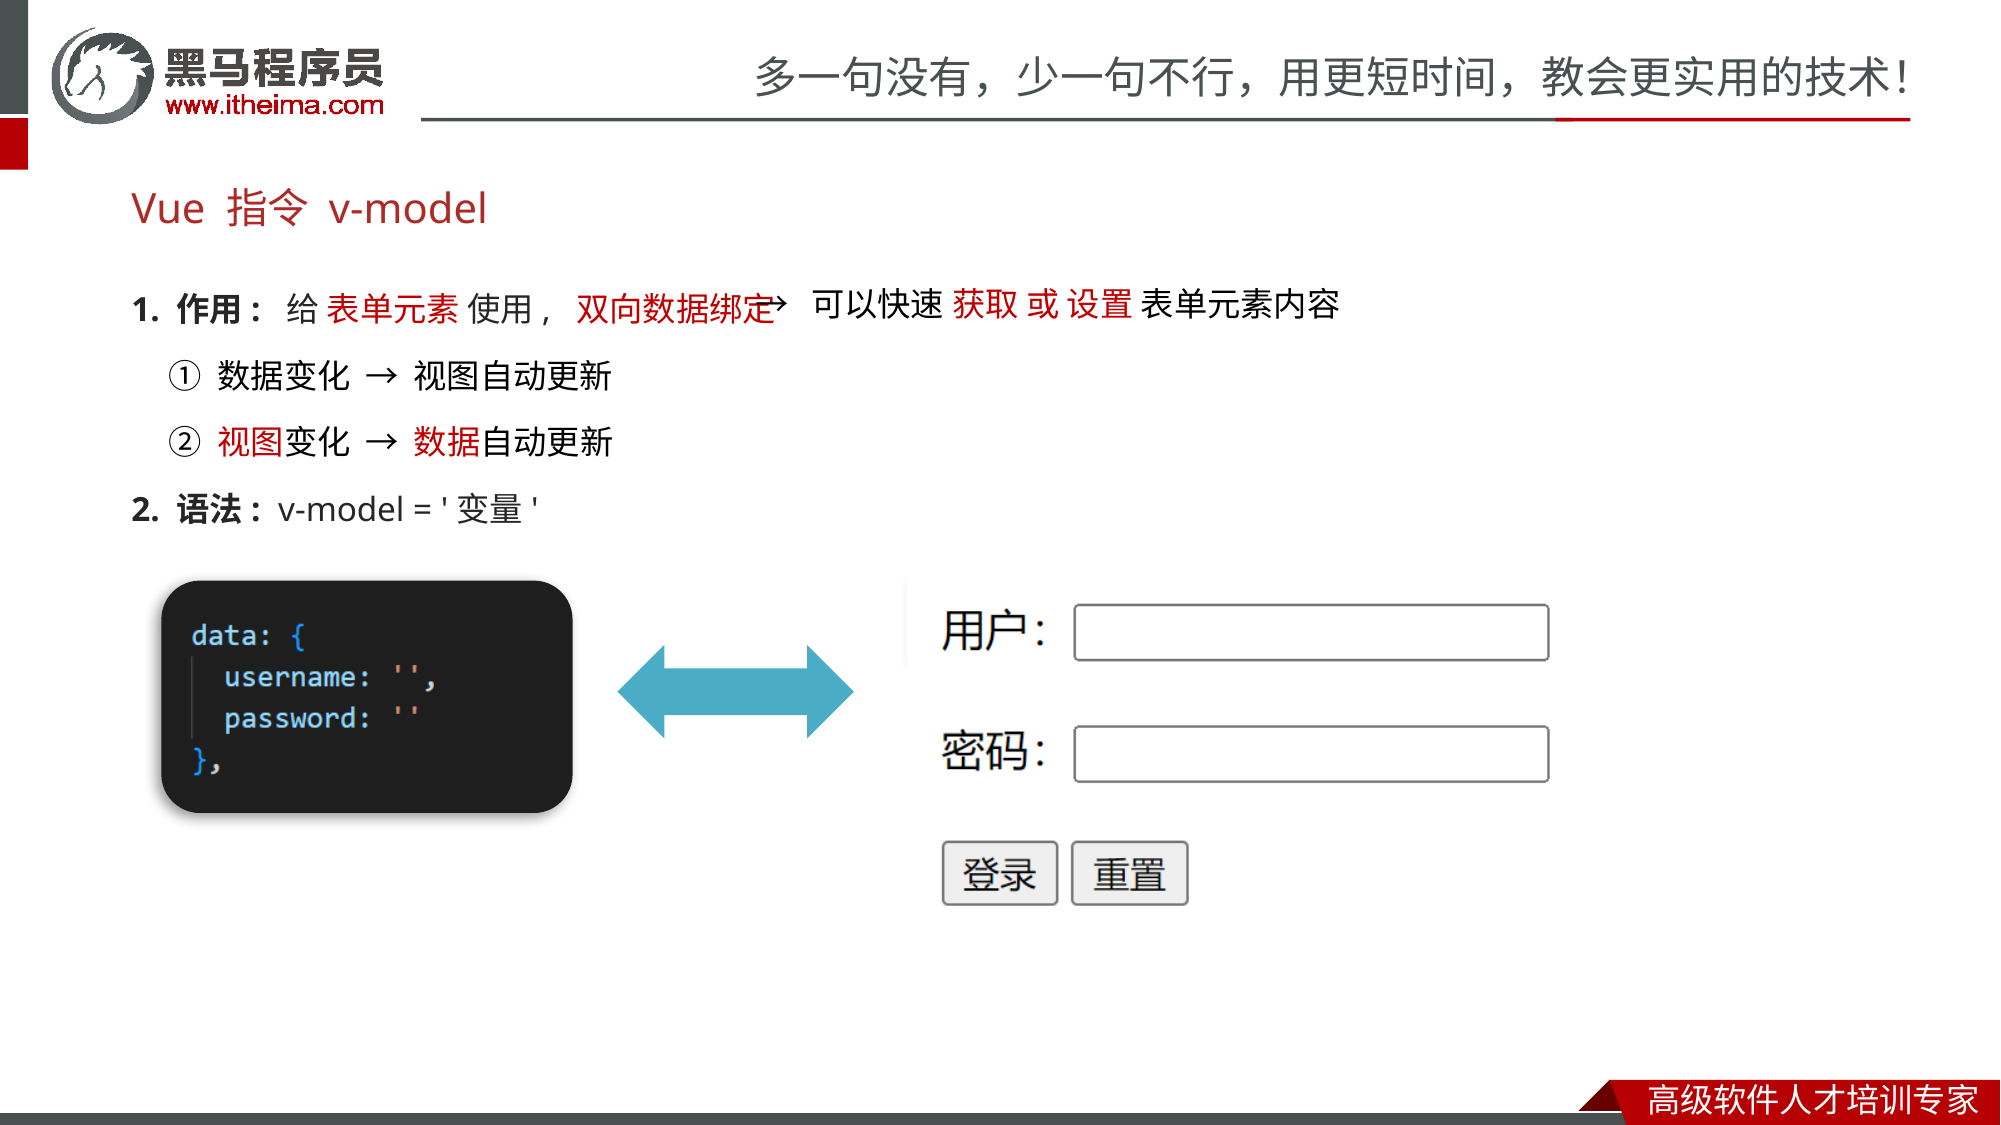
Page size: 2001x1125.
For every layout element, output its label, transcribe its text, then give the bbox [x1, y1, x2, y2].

text_box → 可以快速 获取 或 设置 表单元素内容 [740, 275, 1746, 331]
picture [927, 580, 1620, 936]
title Vue 指令 v-model [116, 164, 1876, 250]
list 1. 作用: 给 表单元素 使用, 双向数据绑定 ① 数据变化 → 视图自动更新 ② 视图变化 → 数据自动更新 2. 语法: v-model = '变量' [116, 260, 1876, 1008]
picture [50, 26, 384, 125]
picture [161, 580, 573, 814]
text_box [615, 642, 856, 741]
